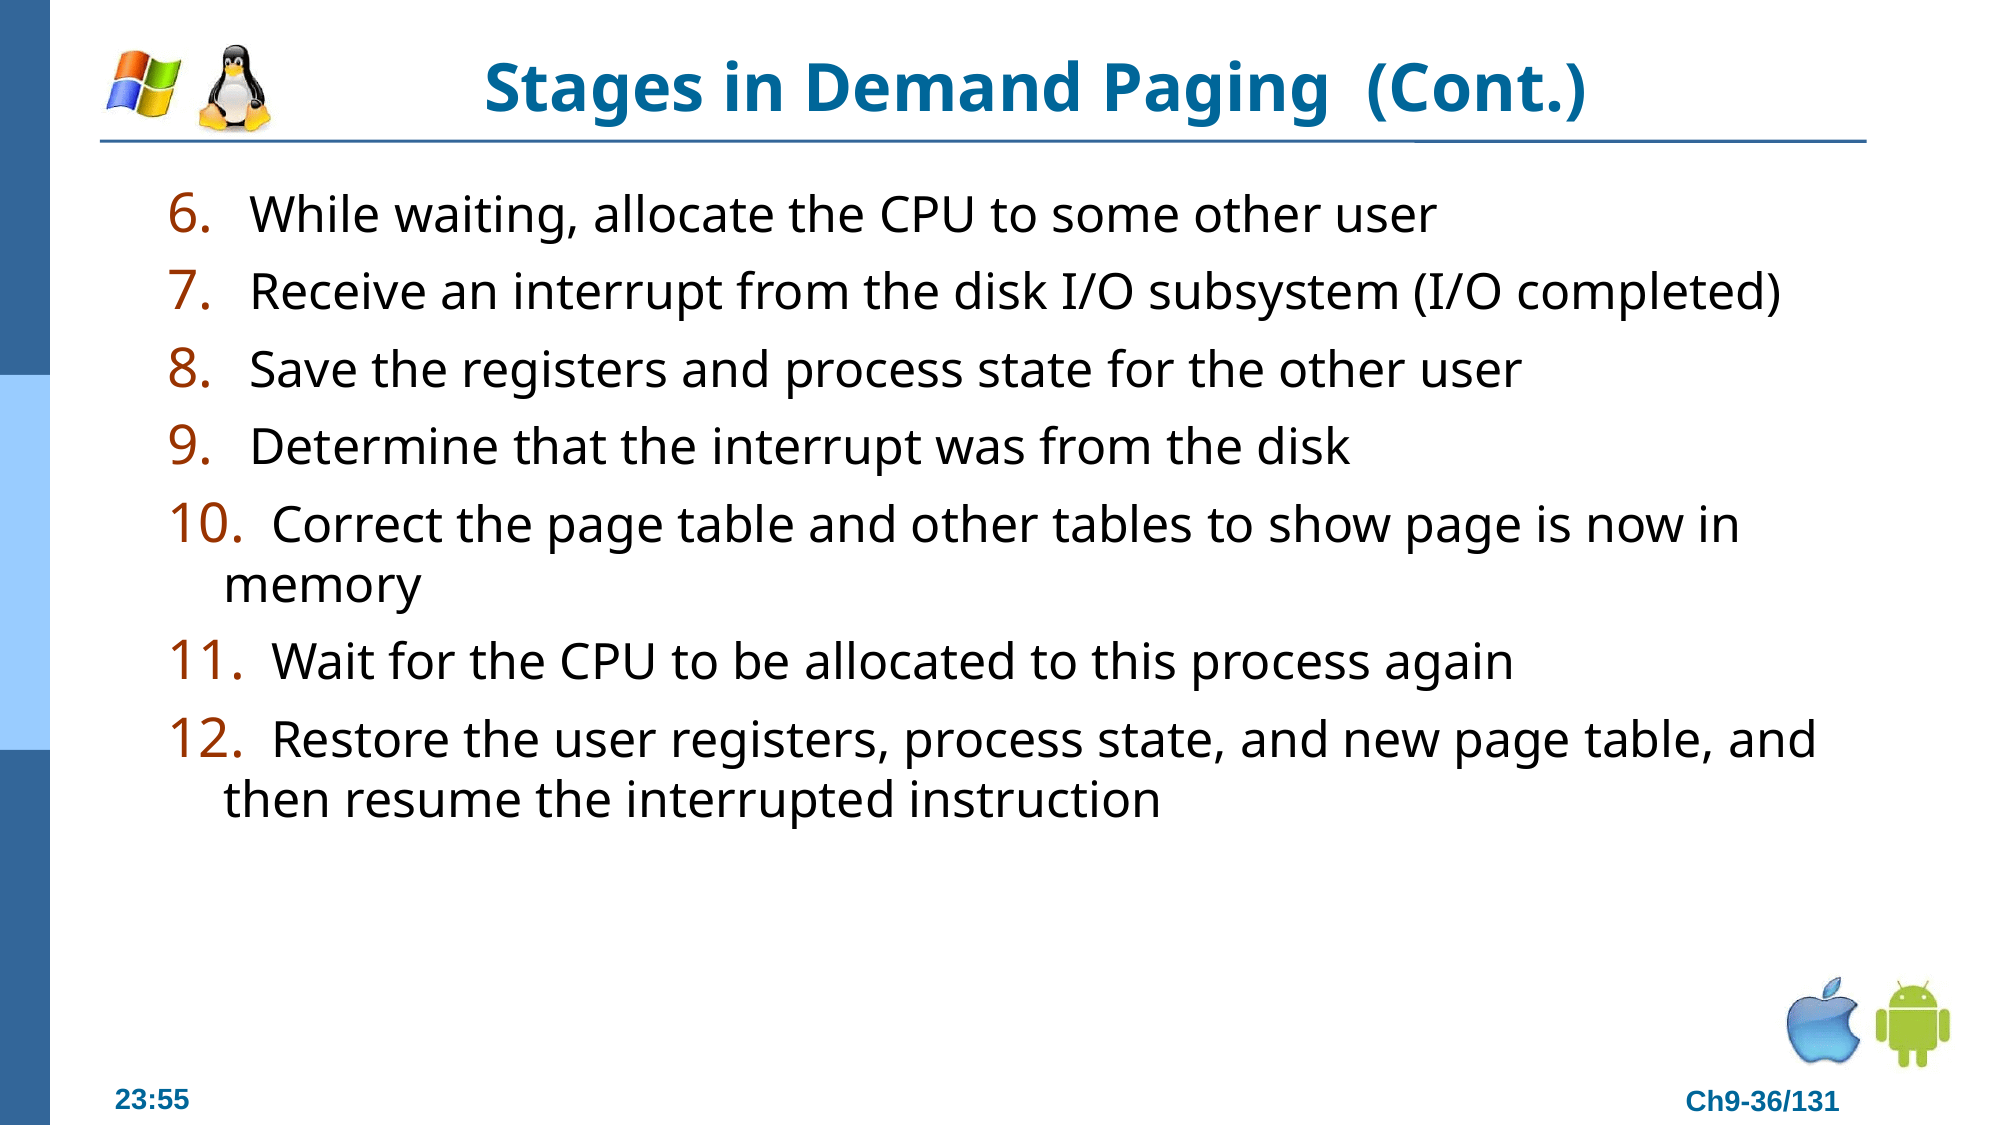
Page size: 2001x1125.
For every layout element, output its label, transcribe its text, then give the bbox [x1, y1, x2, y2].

picture [99, 36, 285, 137]
list While waiting, allocate the CPU to some other user Receive an interrupt from the disk I/O subsystem (I/O completed) Save the registers and process state for the other user Determine that the interrupt was from the disk Correct the page table and other tables to show page is now in memory Wait for the CPU to be allocated to this process again Restore the user registers, process state, and new page table, and then resume the interrupted instruction [152, 174, 1848, 971]
title Stages in Demand Paging (Cont.) [436, 39, 1636, 133]
picture [1774, 973, 1959, 1074]
